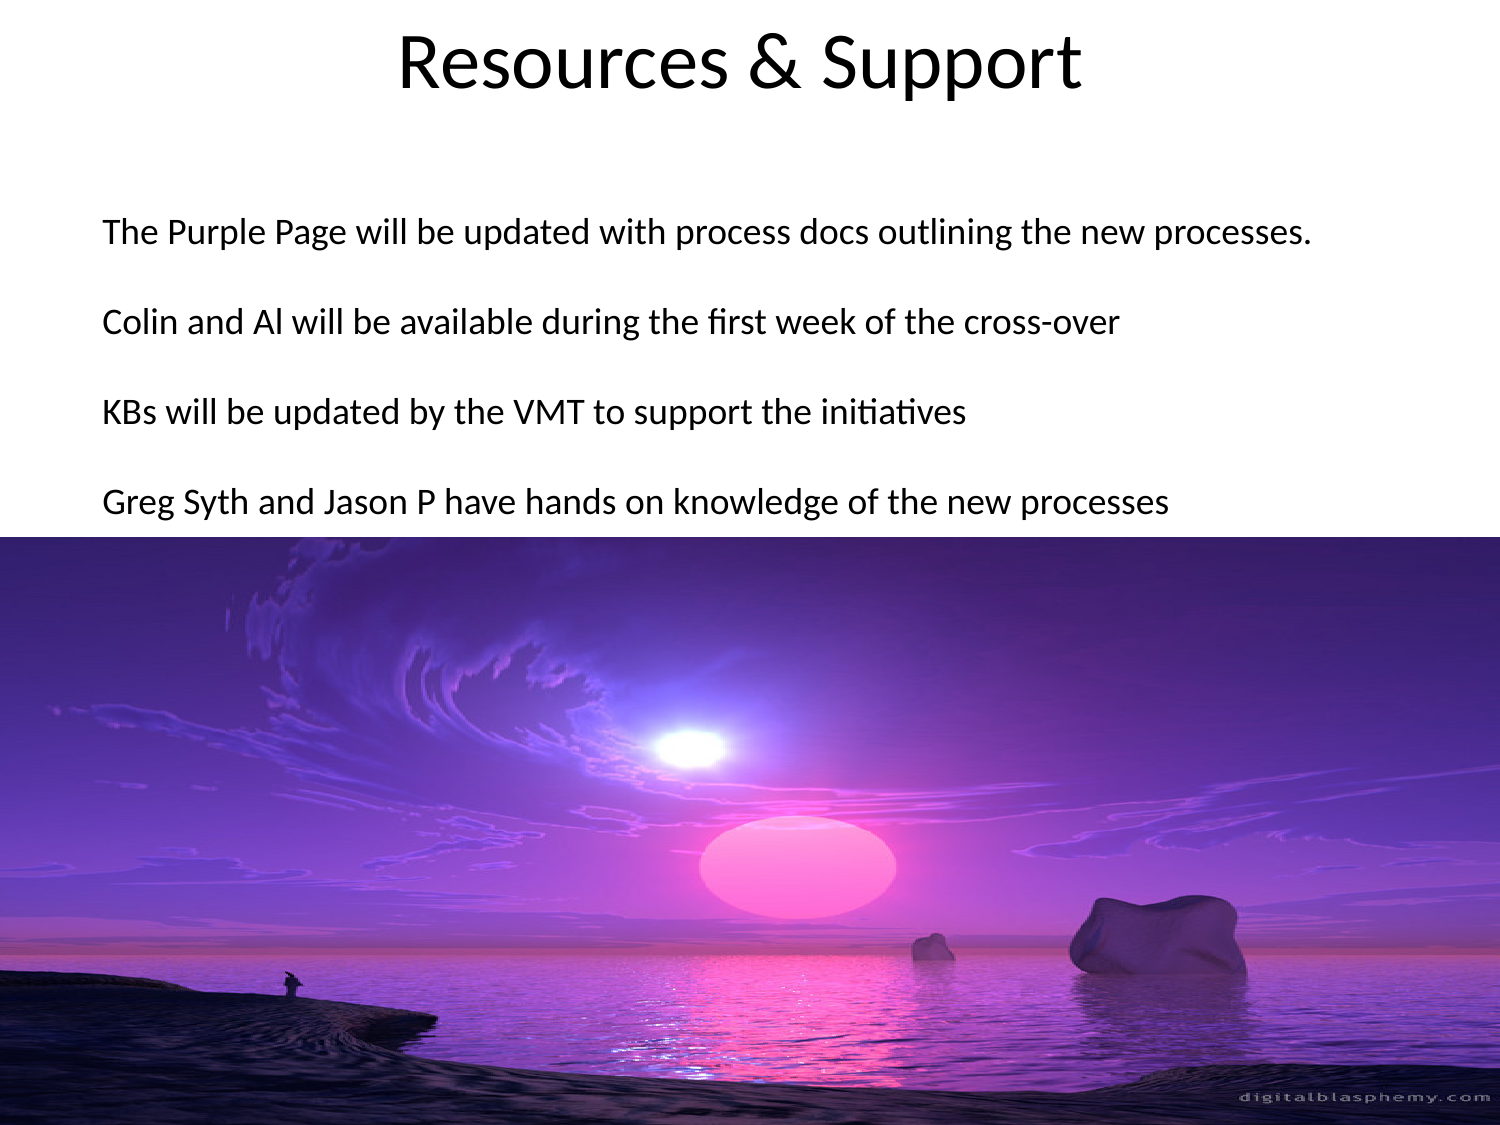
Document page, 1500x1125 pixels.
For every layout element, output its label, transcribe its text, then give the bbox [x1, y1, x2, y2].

title Resources & Support [75, 0, 1425, 113]
text_box The Purple Page will be updated with process docs outlining the new processes. Colin and Al will be available during the first week of the cross-over KBs will be updated by the VMT to support the initiatives Greg Syth and Jason P have hands on knowledge of the new processes [87, 199, 1463, 530]
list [0, 537, 1500, 1125]
